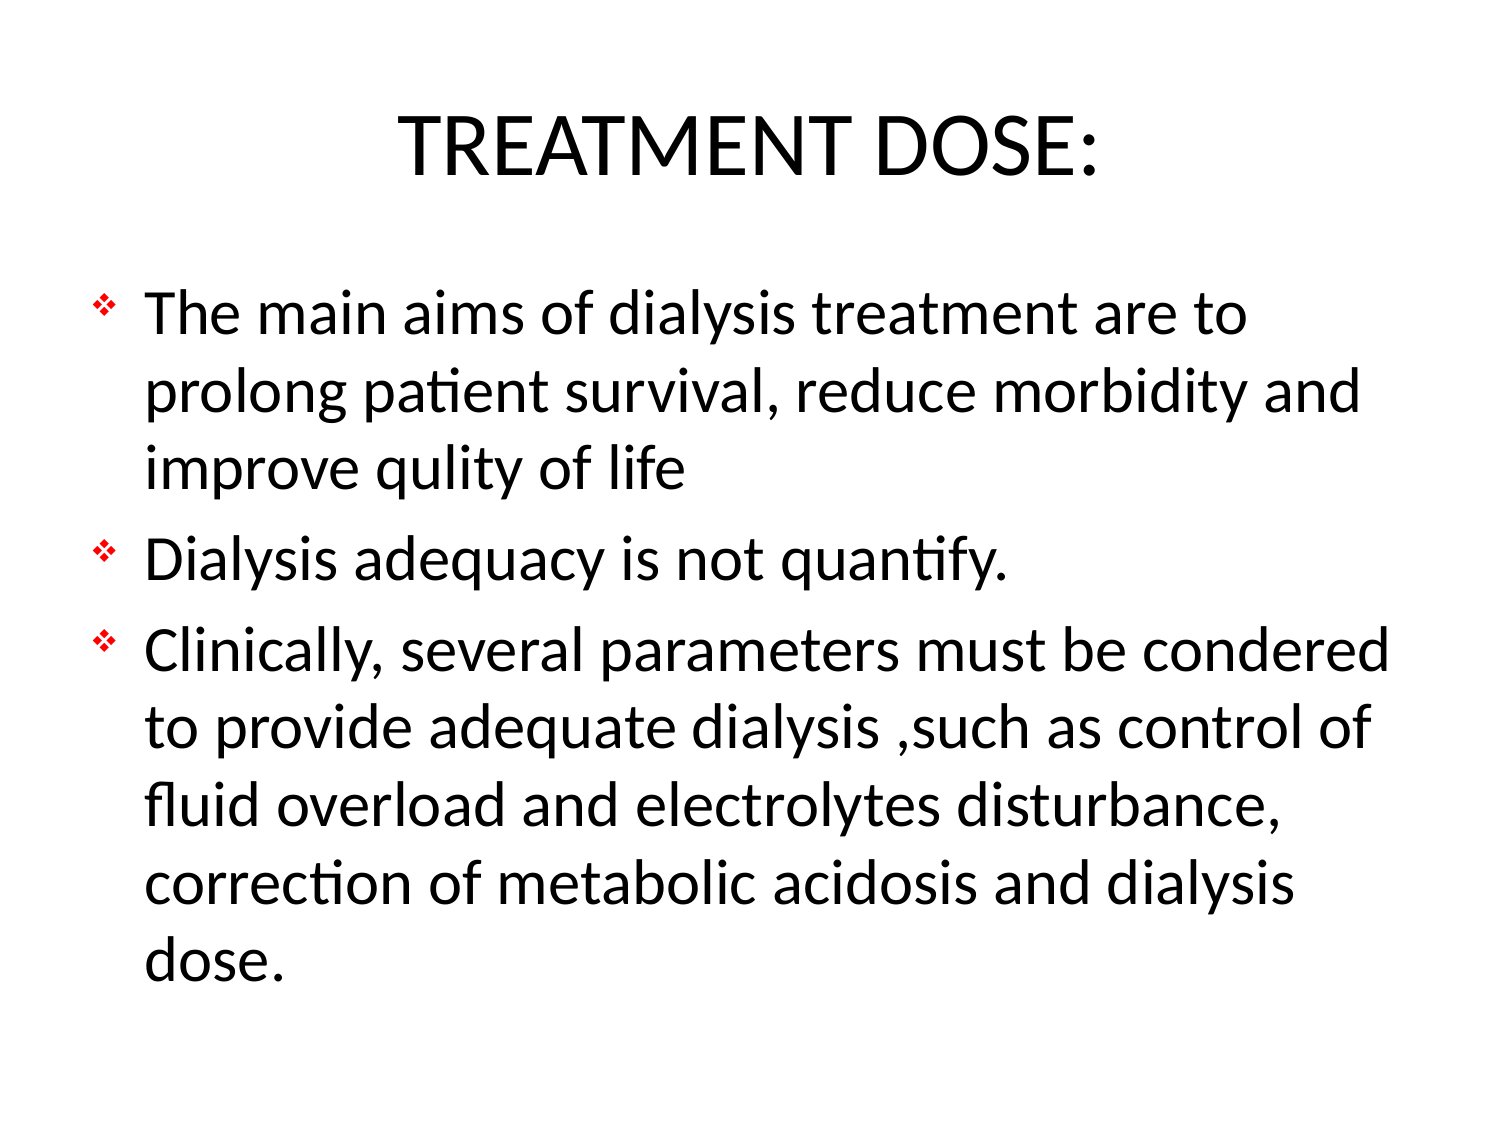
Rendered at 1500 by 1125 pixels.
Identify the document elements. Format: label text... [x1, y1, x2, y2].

title TREATMENT DOSE: [75, 45, 1425, 233]
list The main aims of dialysis treatment are to prolong patient survival, reduce morbidity and improve qulity of life Dialysis adequacy is not quantify. Clinically, several parameters must be condered to provide adequate dialysis ,such as control of fluid overload and electrolytes disturbance, correction of metabolic acidosis and dialysis dose. [75, 262, 1425, 1005]
